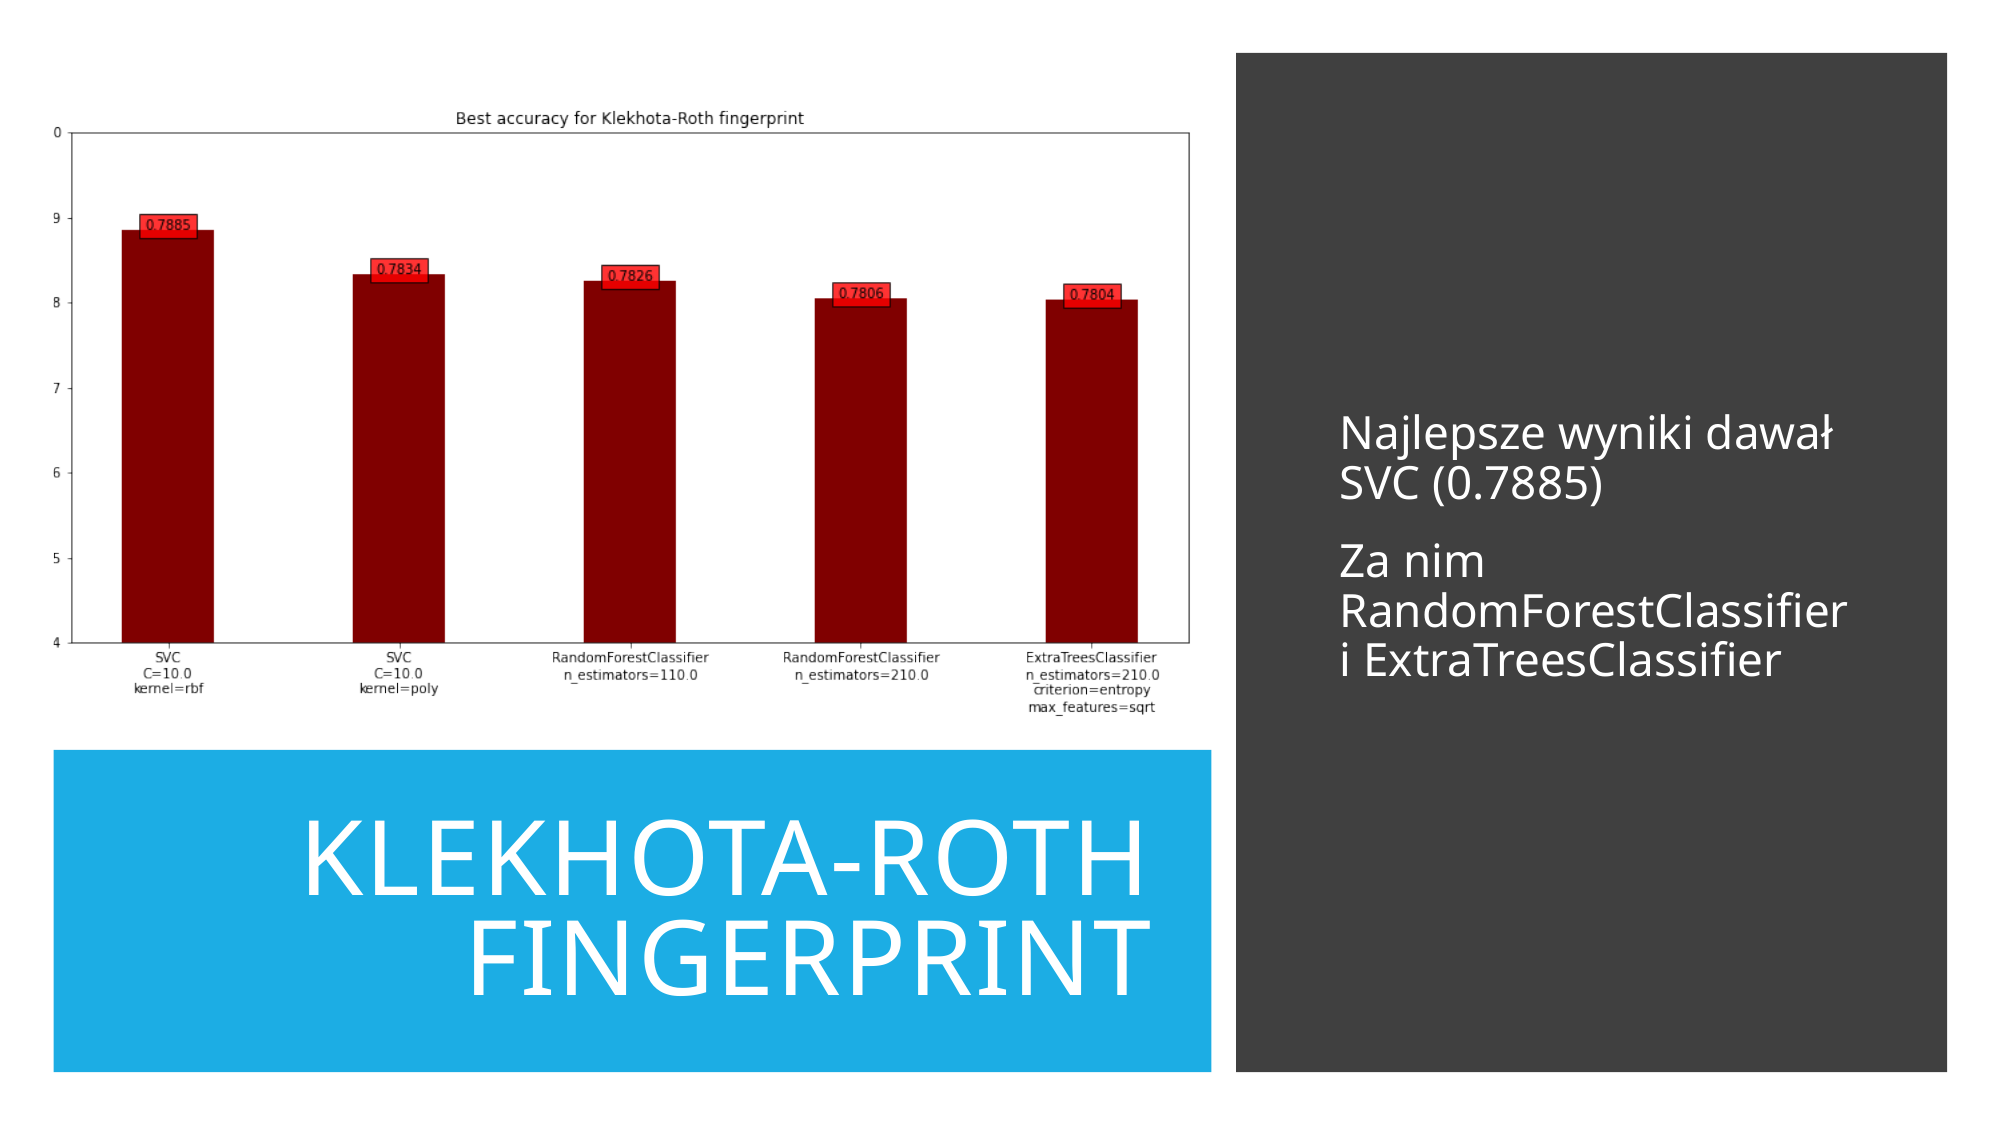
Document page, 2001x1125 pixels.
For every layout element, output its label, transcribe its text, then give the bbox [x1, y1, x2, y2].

list Najlepsze wyniki dawał SVC (0.7885) Za nim RandomForestClassifier i ExtraTreesClassifier [1317, 150, 1879, 947]
picture [53, 52, 1212, 727]
text_box [52, 749, 1213, 1073]
title Klekhota-Roth Fingerprint [85, 782, 1168, 1049]
text_box [1235, 51, 1948, 1074]
